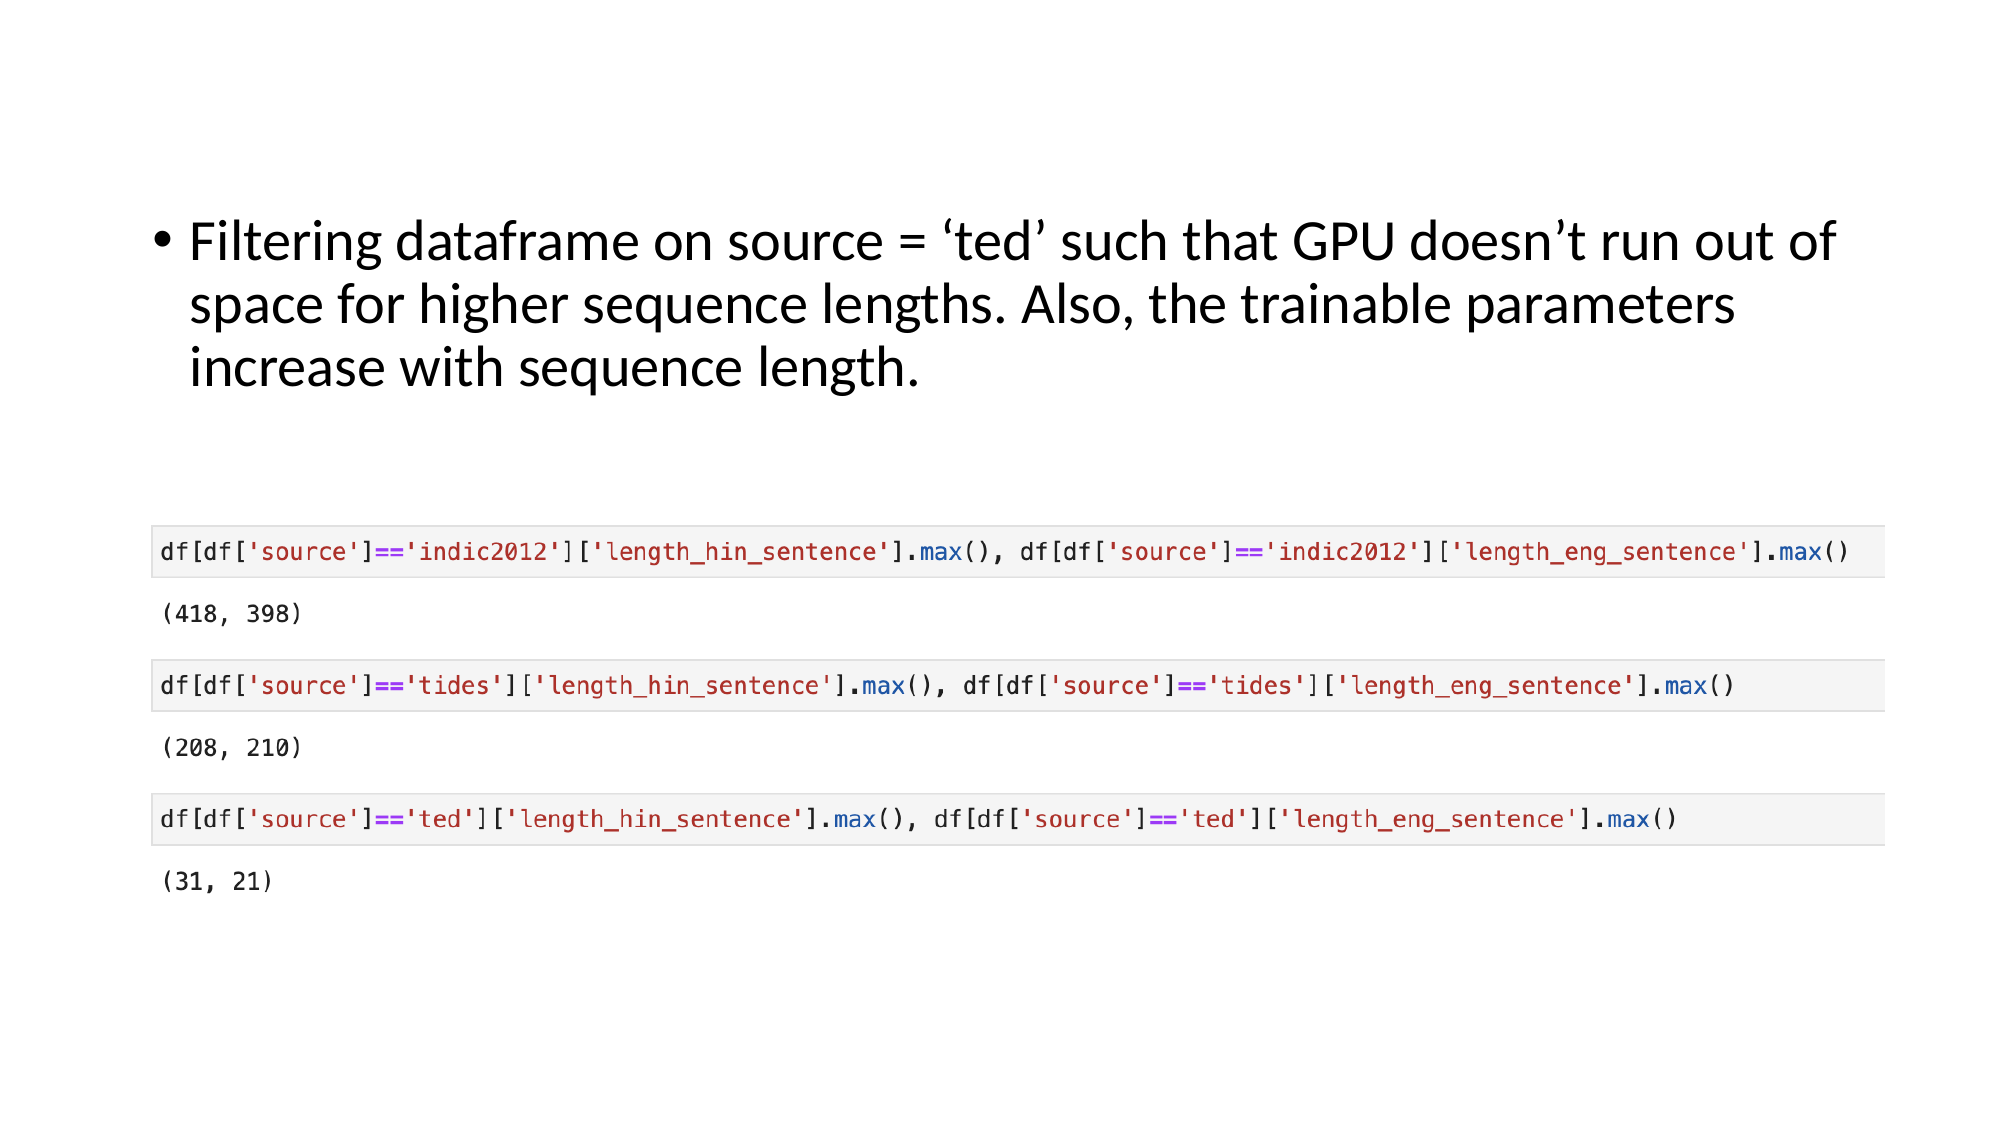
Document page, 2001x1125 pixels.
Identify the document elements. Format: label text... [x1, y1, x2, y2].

picture [137, 511, 1885, 903]
list Filtering dataframe on source = ‘ted’ such that GPU doesn’t run out of space for higher sequence lengths. Also, the trainable parameters increase with sequence length. [137, 202, 1863, 511]
